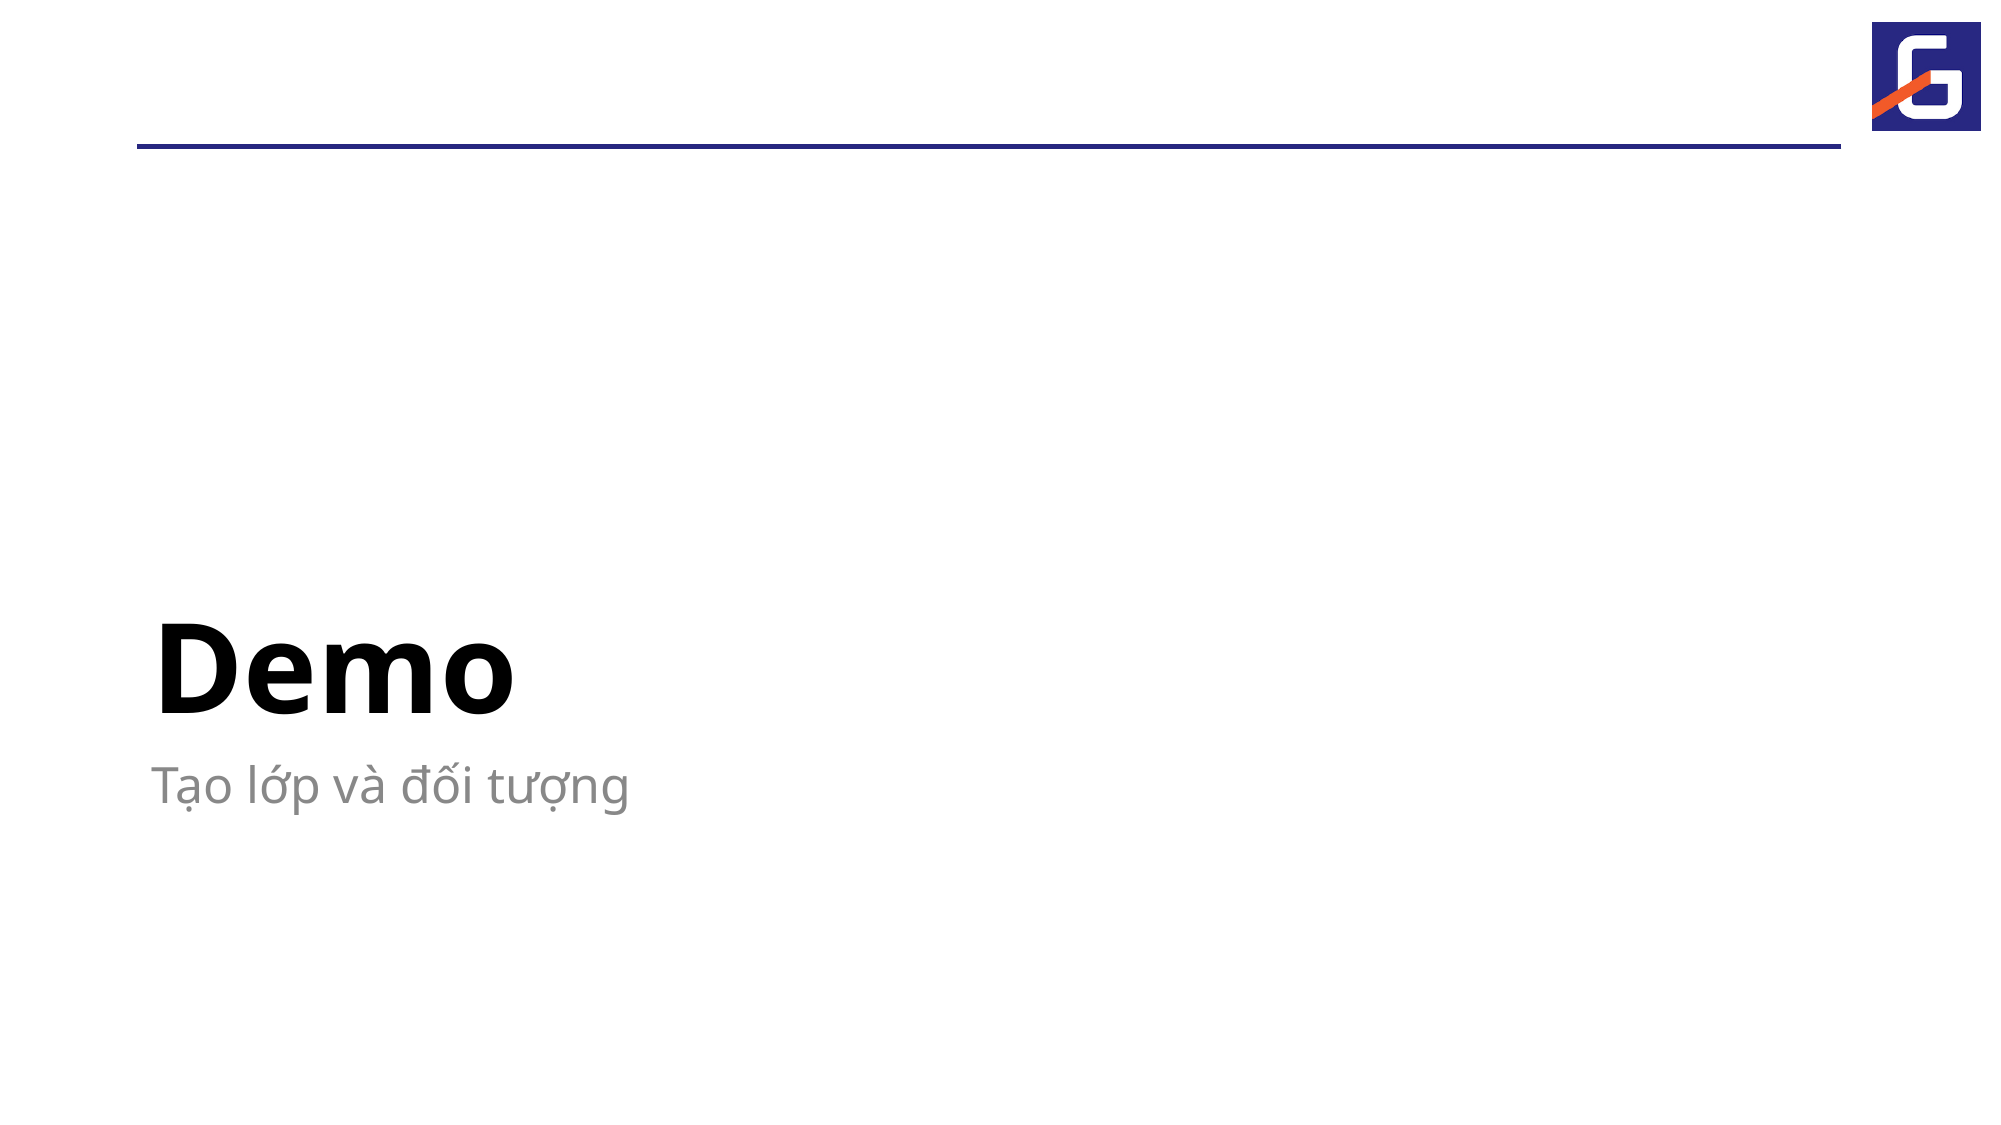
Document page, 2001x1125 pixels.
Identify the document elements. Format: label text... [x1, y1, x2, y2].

list Tạo lớp và đối tượng [136, 752, 1862, 999]
title Demo [136, 280, 1862, 749]
picture [1872, 22, 1981, 131]
